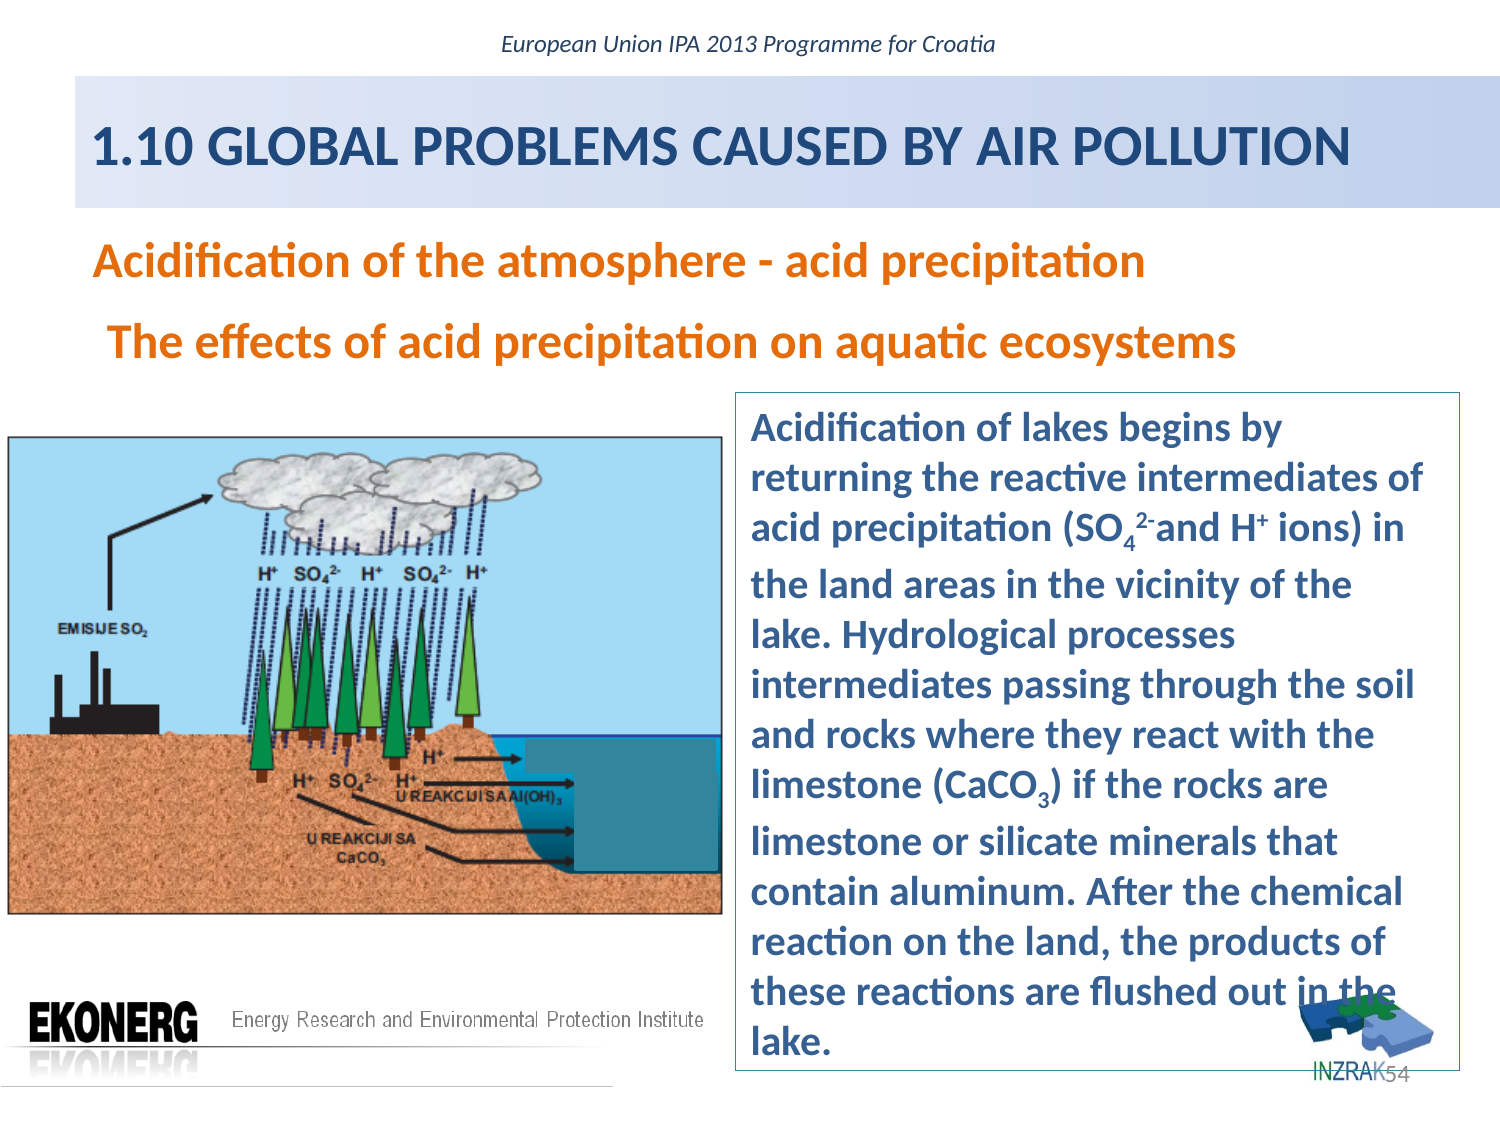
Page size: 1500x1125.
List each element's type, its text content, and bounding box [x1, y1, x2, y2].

slide_number 54 [1074, 1042, 1425, 1103]
text_box European Union IPA 2013 Programme for Croatia [0, 23, 1498, 71]
text_box The effects of acid precipitation on aquatic ecosystems [92, 301, 1422, 377]
picture [1298, 992, 1434, 1088]
title 1.10 GLOBAL PROBLEMS CAUSED BY AIR POLLUTION [75, 76, 1500, 208]
text_box Acidification of the atmosphere - acid precipitation [77, 219, 1165, 295]
picture [0, 432, 729, 918]
text_box Acidification of lakes begins by returning the reactive intermediates of acid precipitation (SO42-and H+ ions) in the land areas in the vicinity of the lake. Hydrological processes intermediates passing through the soil and rocks where they react with the limestone (CaCO3) if the rocks are limestone or silicate minerals that contain aluminum. After the chemical reaction on the land, the products of these reactions are flushed out in the lake. [735, 392, 1460, 1071]
picture [0, 996, 724, 1087]
